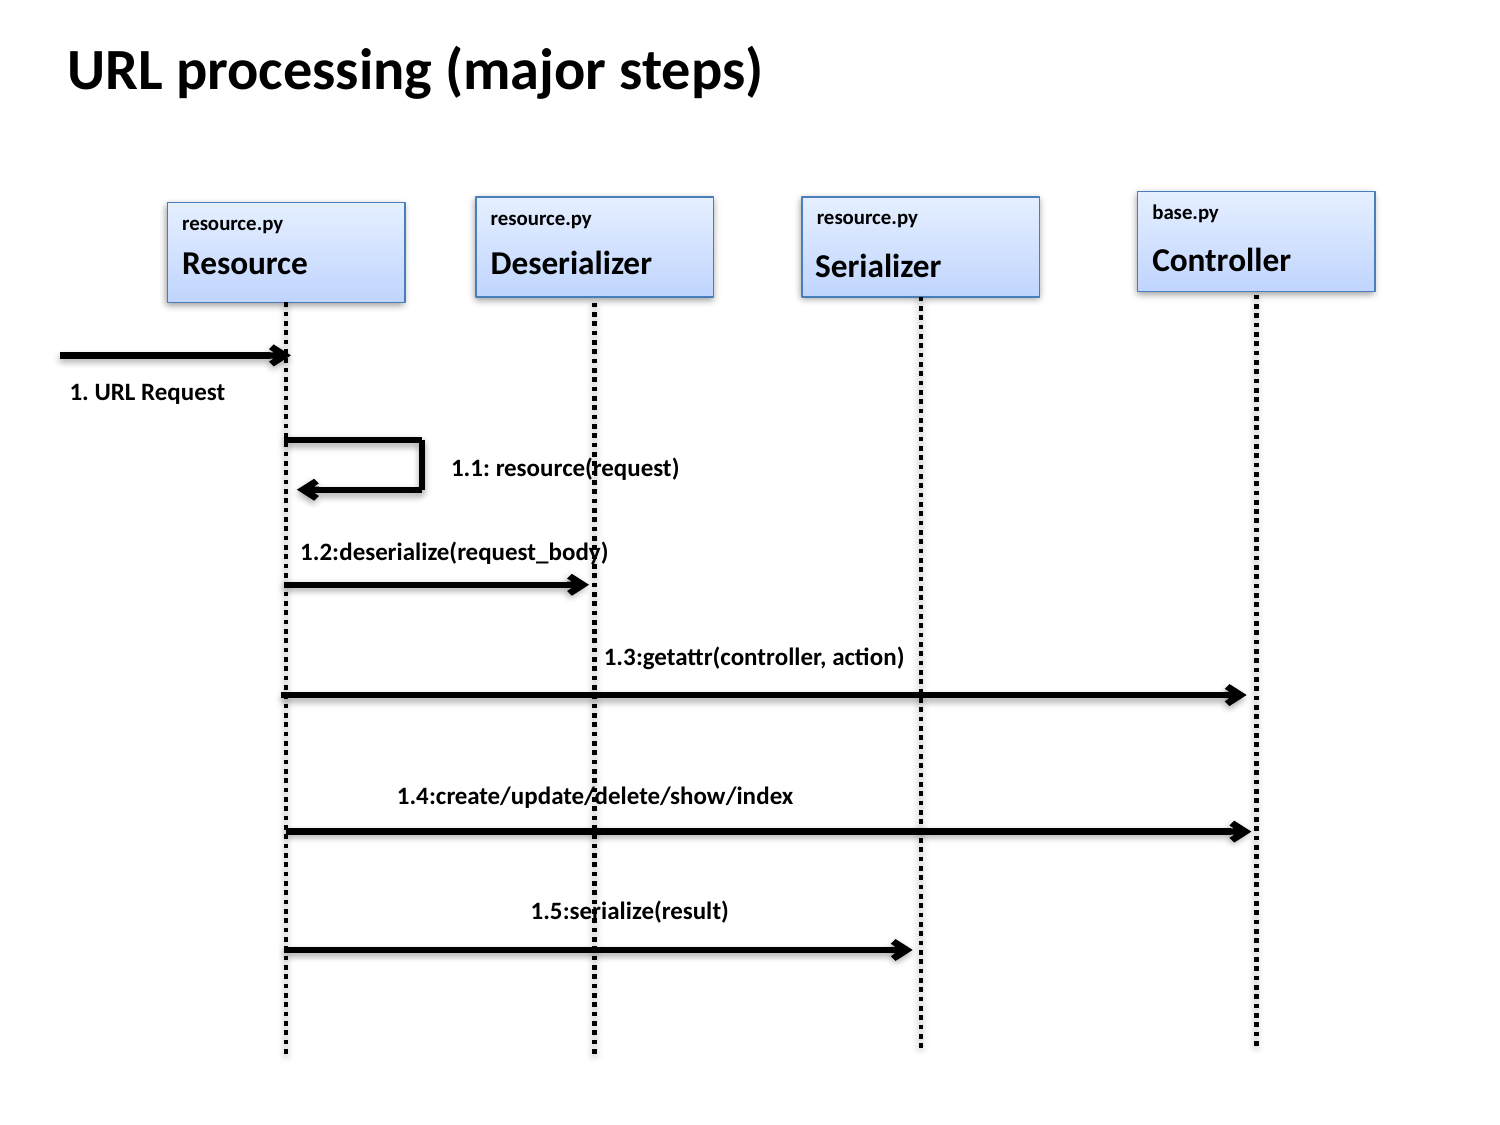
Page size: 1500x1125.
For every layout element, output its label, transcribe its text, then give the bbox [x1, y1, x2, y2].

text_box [54, 191, 1376, 1056]
text_box URL processing (major steps) [52, 23, 779, 109]
